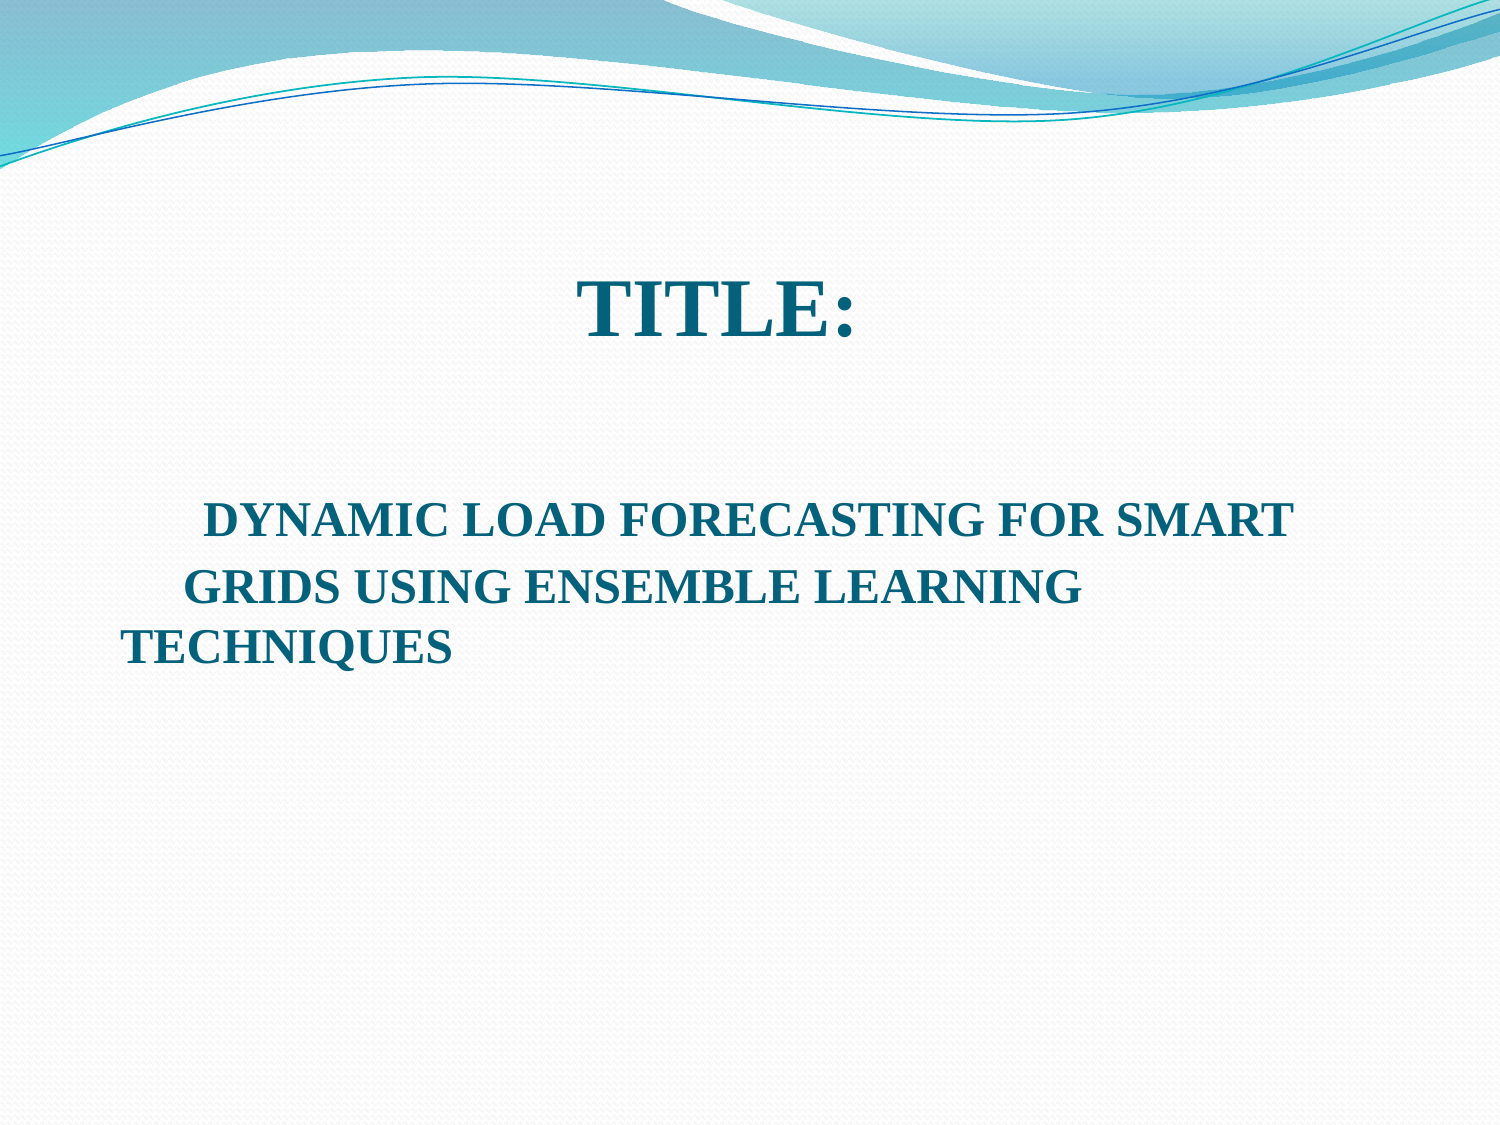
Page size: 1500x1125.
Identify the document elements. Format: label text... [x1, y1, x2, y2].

text_box TITLE: DYNAMIC LOAD FORECASTING FOR SMART GRIDS USING ENSEMBLE LEARNING TECHNIQUES [105, 246, 1395, 681]
